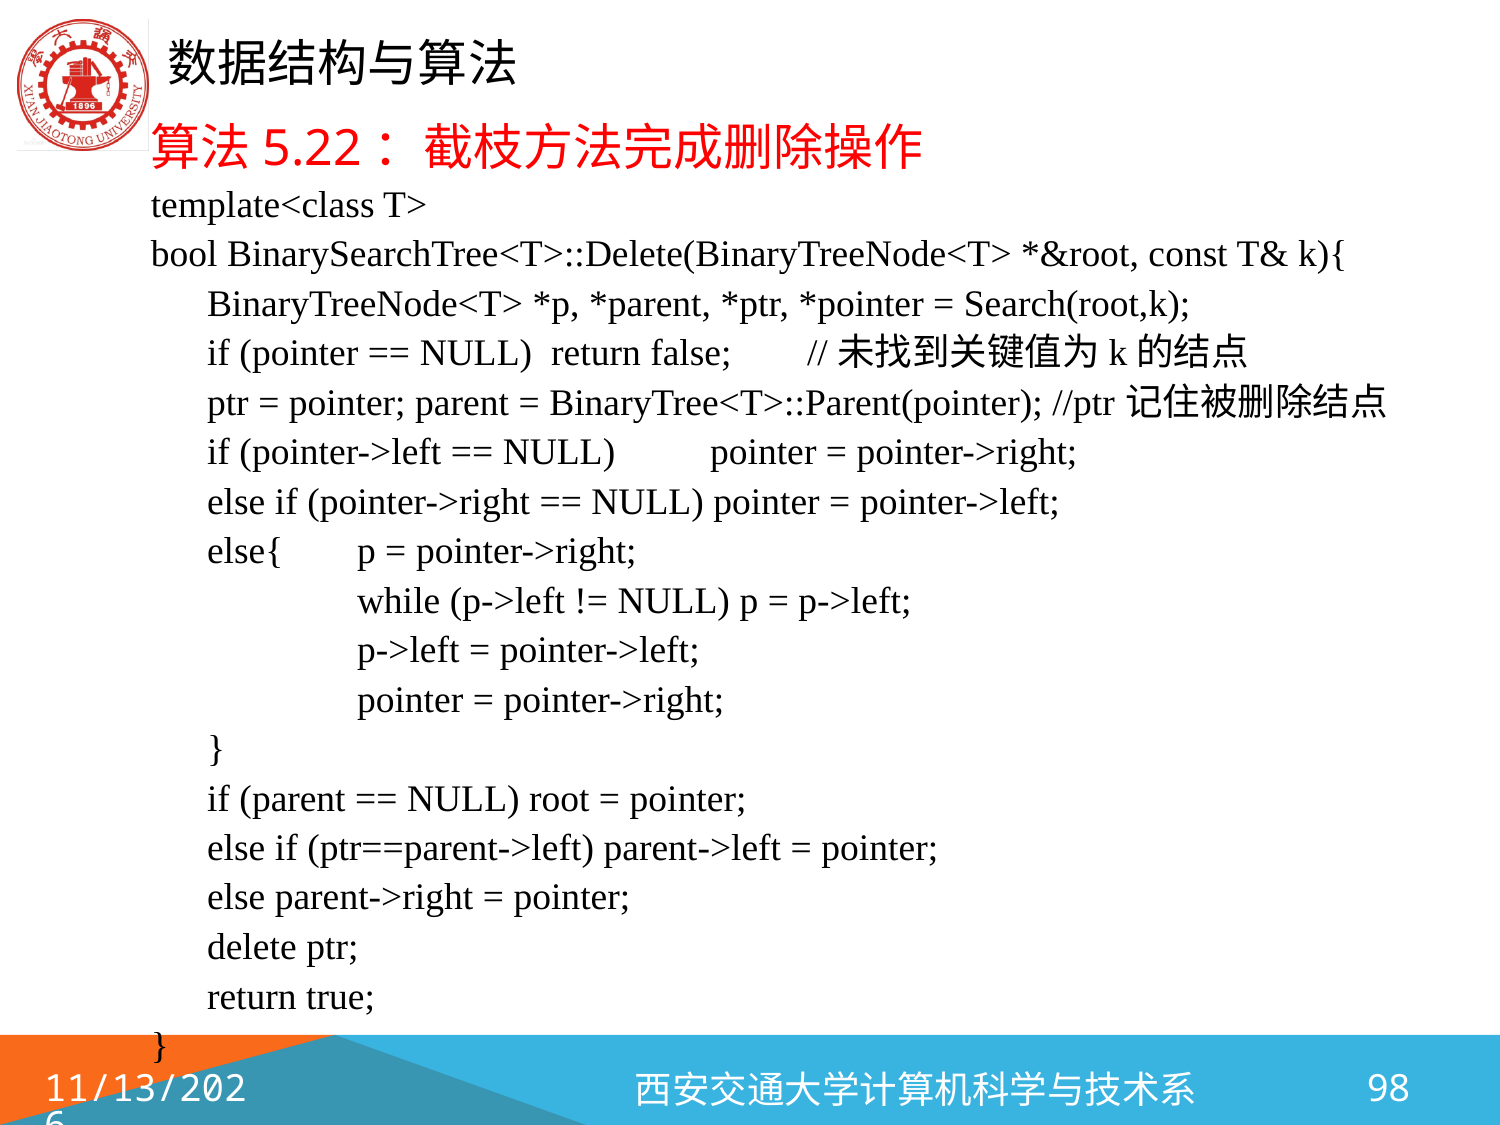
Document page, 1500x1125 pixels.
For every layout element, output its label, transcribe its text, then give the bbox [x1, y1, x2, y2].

picture [17, 19, 149, 151]
list 算法5.22：截枝方法完成删除操作 template<class T> bool BinarySearchTree<T>::Delete(BinaryTreeNode<T> *&root, const T& k){ BinaryTreeNode<T> *p, *parent, *ptr, *pointer = Search(root,k); if (pointer == NULL) return false; //未找到关键值为k的结点 ptr = pointer; parent = BinaryTree<T>::Parent(pointer); //ptr记住被删除结点 if (pointer->left == NULL) pointer = pointer->right; else if (pointer->right == NULL) pointer = pointer->left; else{ p = pointer->right; while (p->left != NULL) p = p->left; p->left = pointer->left; pointer = pointer->right; } if (parent == NULL) root = pointer; else if (ptr==parent->left) parent->left = pointer; else parent->right = pointer; delete ptr; return true; } [135, 101, 1471, 1035]
